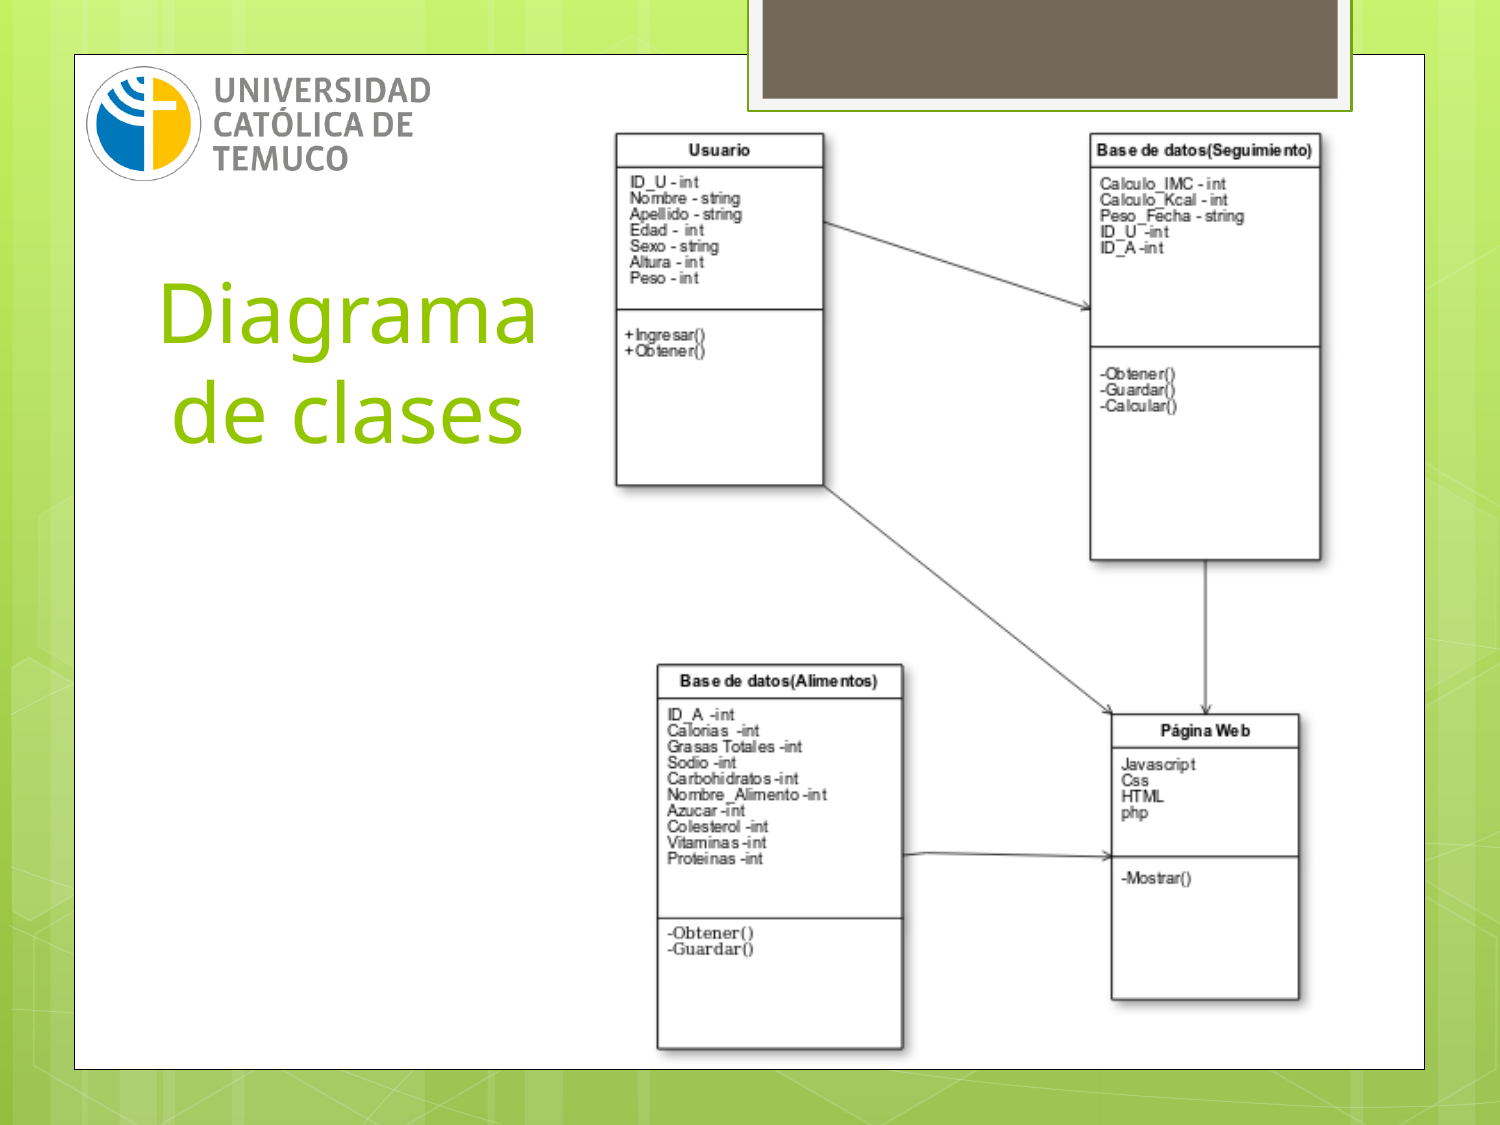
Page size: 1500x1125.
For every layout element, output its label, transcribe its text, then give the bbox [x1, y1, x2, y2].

title Diagrama de clases [112, 219, 578, 468]
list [584, 119, 1422, 1068]
picture [86, 66, 430, 181]
